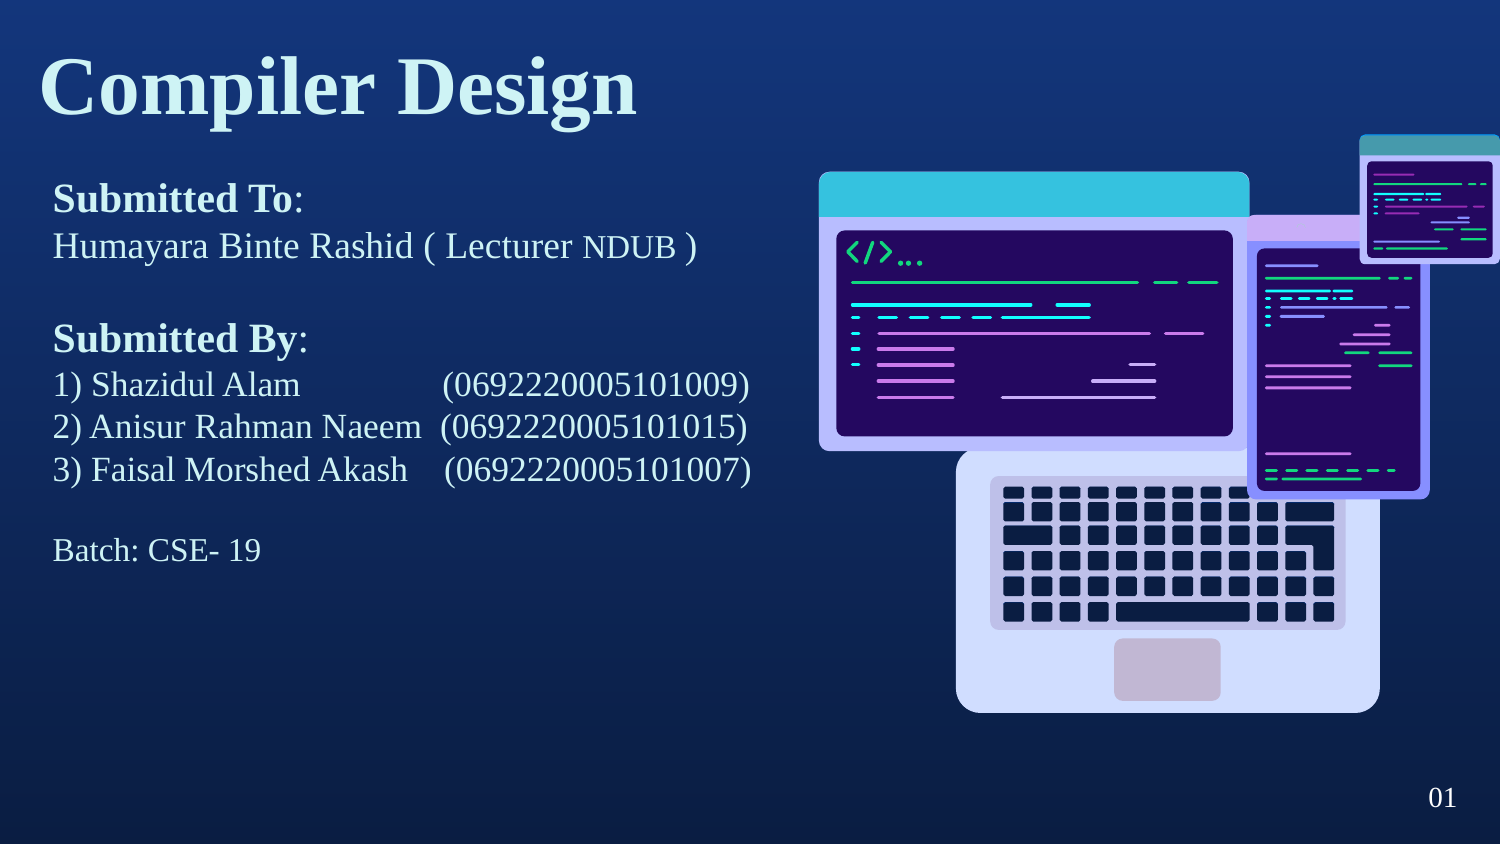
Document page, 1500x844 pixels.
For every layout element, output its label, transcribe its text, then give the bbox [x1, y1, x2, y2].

text_box [1257, 526, 1278, 545]
text_box [1116, 502, 1137, 522]
text_box [1257, 552, 1278, 571]
text_box [1264, 375, 1352, 379]
text_box [836, 230, 1233, 437]
text_box [1285, 603, 1307, 622]
text_box [1332, 289, 1354, 293]
text_box [1144, 551, 1166, 571]
text_box [1116, 551, 1137, 571]
text_box [905, 260, 912, 266]
text_box [1003, 525, 1053, 545]
text_box [1264, 452, 1352, 456]
text_box [1264, 386, 1352, 390]
text_box [1087, 576, 1109, 597]
text_box [1059, 502, 1081, 522]
text_box [1343, 351, 1370, 355]
text_box [1313, 577, 1335, 597]
text_box [1003, 503, 1025, 522]
text_box [1059, 486, 1081, 499]
text_box [1200, 503, 1222, 522]
text_box [1200, 577, 1222, 597]
text_box [1264, 477, 1279, 481]
text_box [1114, 638, 1221, 701]
text_box [1144, 502, 1166, 522]
text_box [1403, 276, 1413, 280]
text_box [1359, 156, 1500, 265]
text_box [1228, 552, 1250, 571]
text_box [818, 217, 1248, 452]
text_box [1003, 552, 1025, 571]
title Compiler Design [23, 17, 750, 146]
text_box [1264, 364, 1352, 368]
text_box [1087, 486, 1109, 499]
text_box [1003, 486, 1025, 499]
text_box [1087, 602, 1109, 622]
text_box [1257, 603, 1278, 622]
text_box [1285, 577, 1307, 597]
text_box [990, 476, 1346, 630]
text_box [1228, 503, 1250, 522]
text_box [1031, 551, 1053, 571]
text_box [1256, 248, 1421, 491]
text_box [1059, 525, 1081, 545]
text_box [1031, 576, 1053, 597]
text_box [1257, 503, 1278, 522]
text_box [1359, 135, 1500, 156]
text_box [897, 260, 904, 266]
subtitle Submitted To: Humayara Binte Rashid ( Lecturer NDUB ) Submitted By: 1) Shazidul Alam (0692220005101009) 2) Anisur Rahman Naeem (0692220005101015) 3) Faisal Morshed Akash (0692220005101007) Batch: CSE- 19 [37, 156, 796, 797]
text_box [1059, 551, 1081, 571]
text_box [1264, 289, 1332, 293]
text_box [1388, 276, 1400, 280]
text_box [1378, 351, 1413, 355]
text_box [1200, 526, 1222, 545]
text_box [916, 260, 923, 266]
text_box [1116, 486, 1137, 499]
text_box [1200, 488, 1222, 499]
text_box [1378, 364, 1413, 368]
text_box [1087, 525, 1109, 545]
text_box [1144, 525, 1166, 545]
text_box [1059, 602, 1081, 622]
text_box [1172, 502, 1194, 522]
text_box [1425, 192, 1442, 196]
text_box [1003, 603, 1025, 622]
text_box [1116, 525, 1137, 545]
text_box [1087, 551, 1109, 571]
text_box [955, 449, 1380, 713]
text_box [1031, 602, 1053, 622]
text_box [1228, 526, 1250, 545]
text_box [1352, 333, 1391, 337]
text_box [1172, 486, 1194, 499]
text_box [1003, 577, 1025, 597]
text_box [1285, 503, 1335, 522]
text_box [1031, 502, 1053, 522]
text_box [1172, 551, 1194, 571]
text_box [1228, 488, 1250, 499]
text_box [1144, 576, 1166, 597]
text_box [1339, 342, 1391, 346]
text_box [1279, 314, 1325, 318]
text_box [1281, 477, 1363, 481]
text_box [1257, 577, 1278, 597]
text_box [1367, 161, 1493, 258]
text_box [1373, 192, 1425, 196]
text_box [1247, 241, 1430, 500]
text_box [1144, 486, 1166, 499]
text_box [1264, 276, 1381, 280]
text_box [1059, 576, 1081, 597]
text_box [818, 171, 1250, 217]
text_box [1247, 214, 1359, 241]
text_box 01 [1413, 770, 1477, 821]
text_box [1264, 264, 1319, 268]
text_box [1373, 323, 1391, 327]
text_box [1087, 502, 1109, 522]
text_box [1200, 552, 1222, 571]
text_box [1172, 525, 1194, 545]
text_box [1116, 602, 1250, 622]
text_box [1313, 603, 1335, 622]
text_box [1116, 576, 1137, 597]
text_box [1285, 526, 1335, 571]
text_box [1031, 486, 1053, 499]
text_box [1228, 577, 1250, 597]
text_box [1172, 576, 1194, 597]
